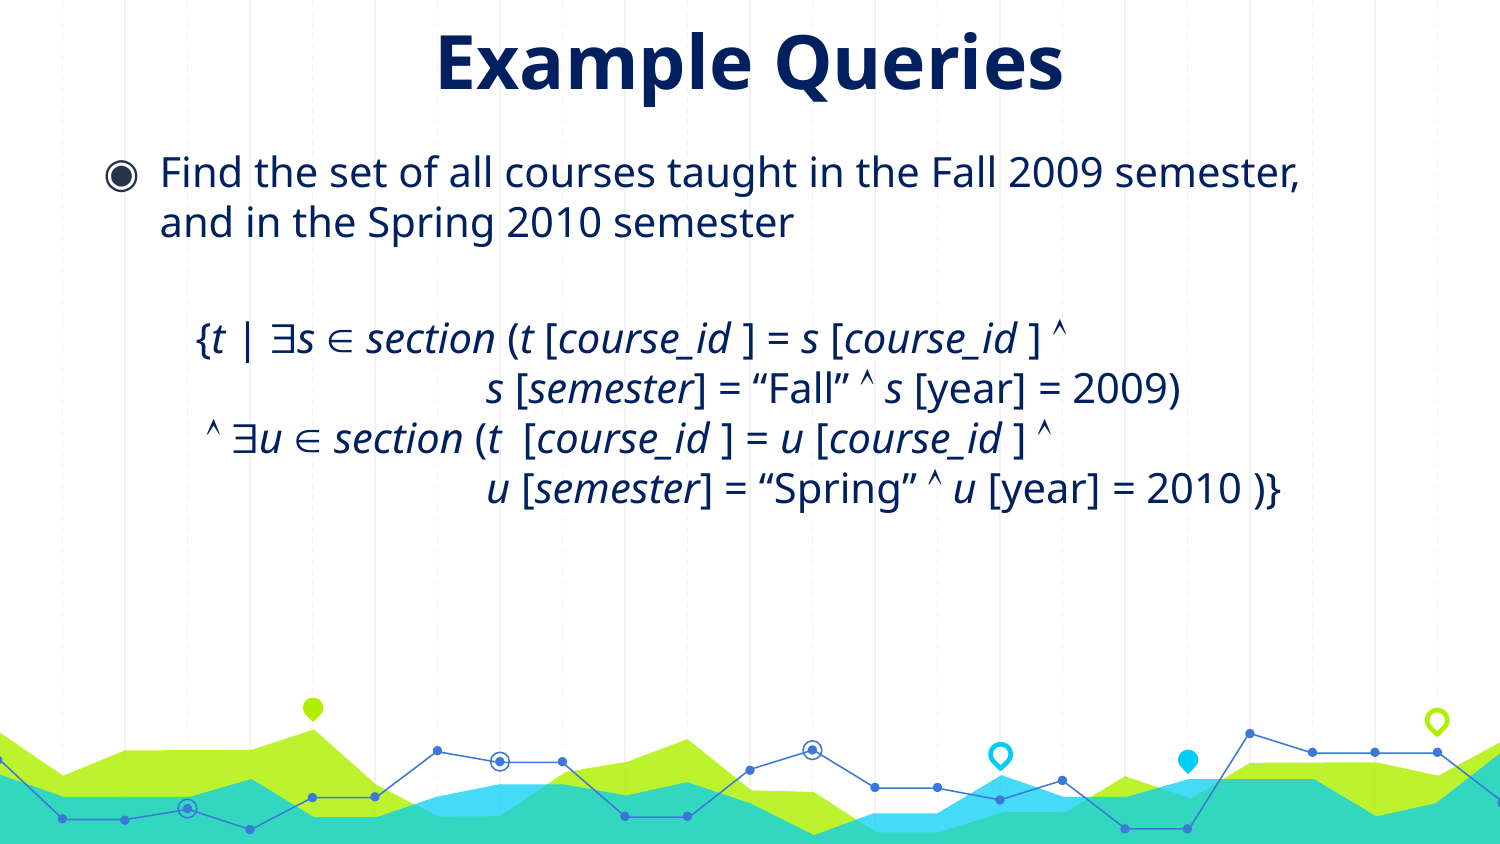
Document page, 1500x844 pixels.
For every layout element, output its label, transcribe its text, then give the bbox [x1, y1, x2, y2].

text_box {t | s  section (t [course_id ] = s [course_id ]  s [semester] = “Fall”  s [year] = 2009)  u  section (t [course_id ] = u [course_id ]  u [semester] = “Spring”  u [year] = 2010 )} [180, 304, 1319, 520]
list Find the set of all courses taught in the Fall 2009 semester, and in the Spring 2010 semester [69, 131, 1365, 569]
title Example Queries [176, 2, 1324, 120]
